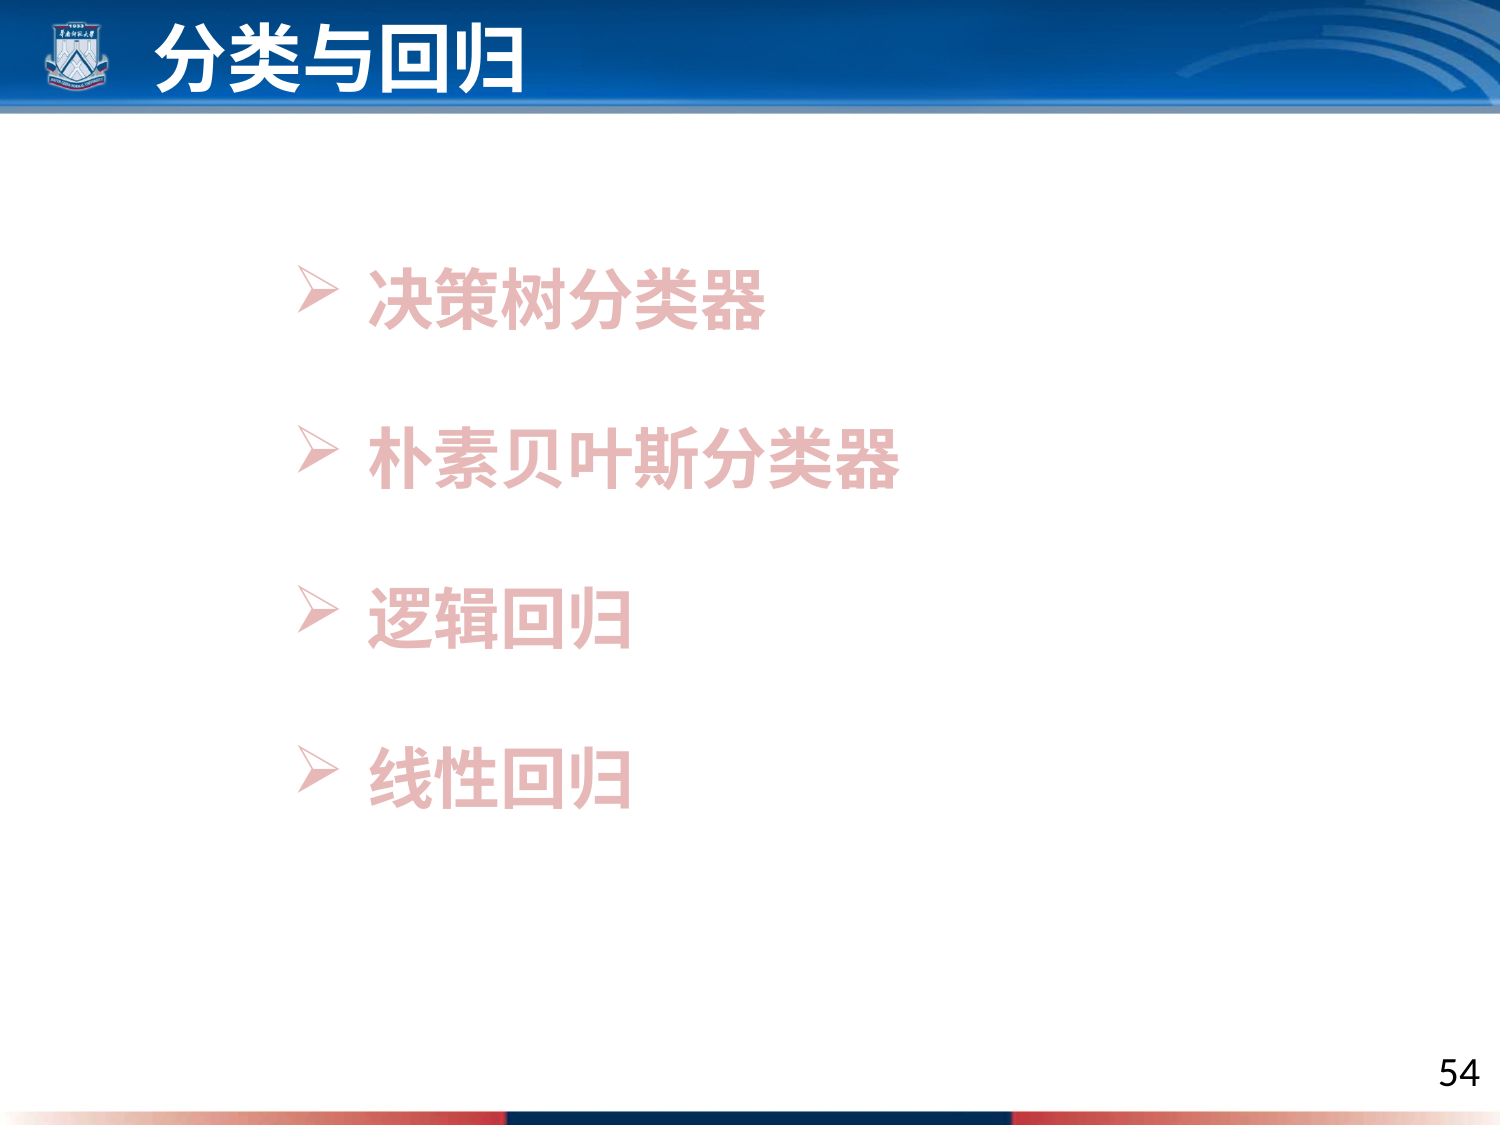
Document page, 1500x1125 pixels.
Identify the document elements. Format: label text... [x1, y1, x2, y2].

text_box 分类与回归 [137, 0, 1413, 158]
text_box 决策树分类器 朴素贝叶斯分类器 逻辑回归 线性回归 [277, 170, 1223, 985]
picture [0, 0, 1500, 1125]
